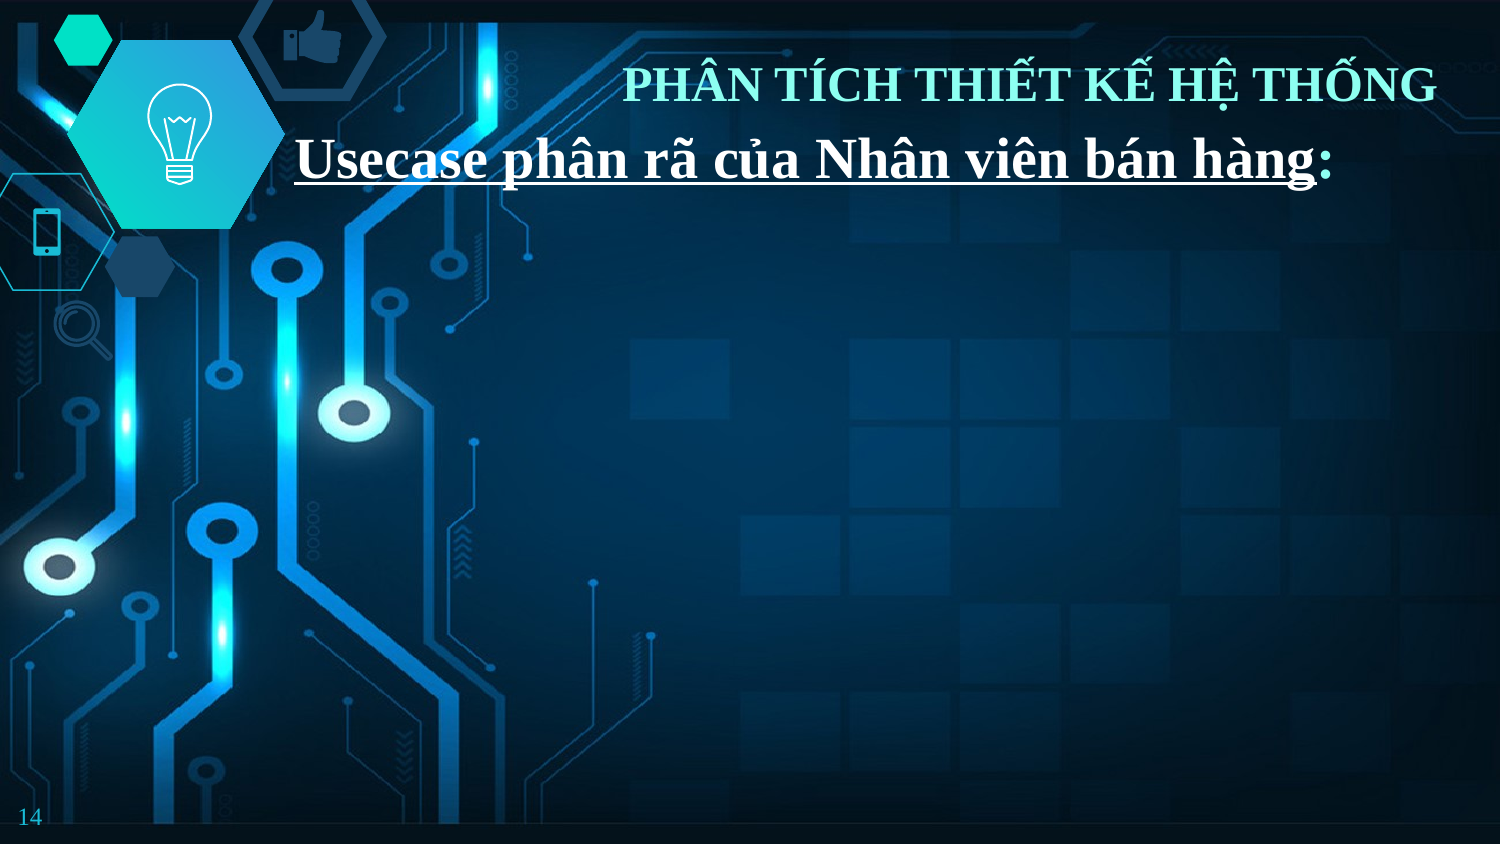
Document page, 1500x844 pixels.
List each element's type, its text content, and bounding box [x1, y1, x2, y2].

text_box Usecase phân rã của Nhân viên bán hàng: [279, 108, 1477, 205]
picture [253, 0, 372, 88]
text_box PHÂN TÍCH THIẾT KẾ HỆ THỐNG [607, 20, 1477, 127]
slide_number 14 [2, 785, 93, 844]
picture [0, 175, 112, 289]
picture [0, 0, 1500, 844]
